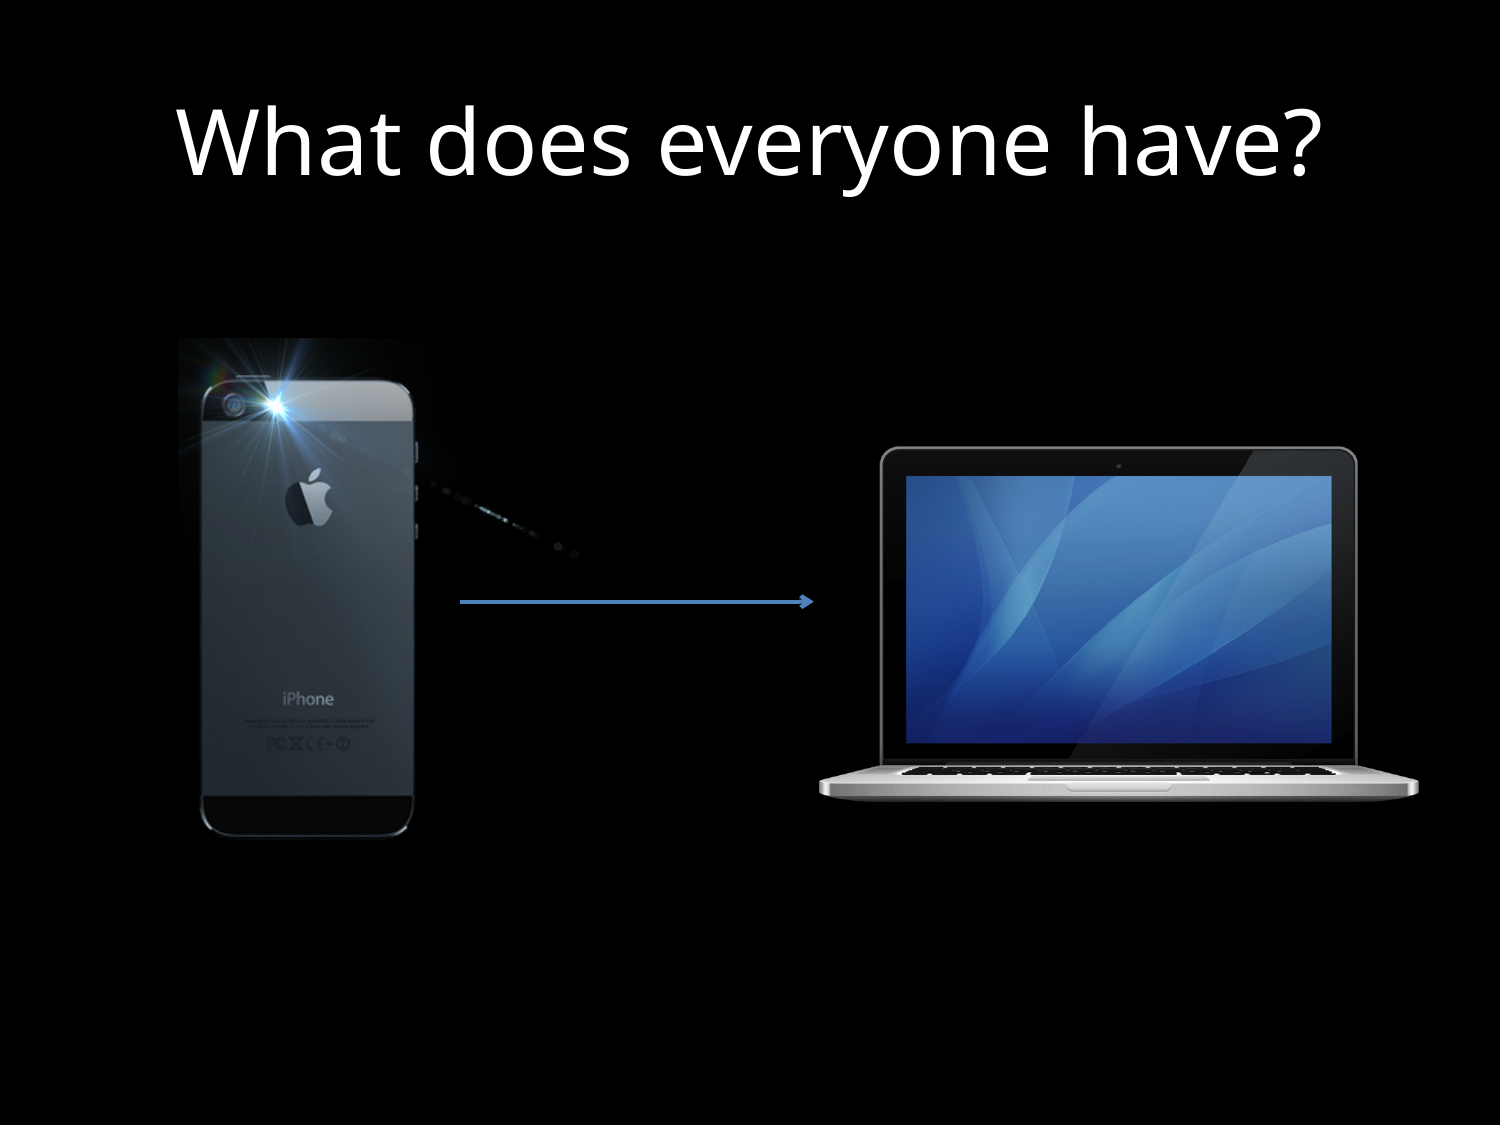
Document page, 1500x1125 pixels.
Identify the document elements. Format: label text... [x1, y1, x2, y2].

picture [782, 270, 1455, 943]
title What does everyone have? [75, 45, 1425, 233]
picture [178, 338, 610, 840]
